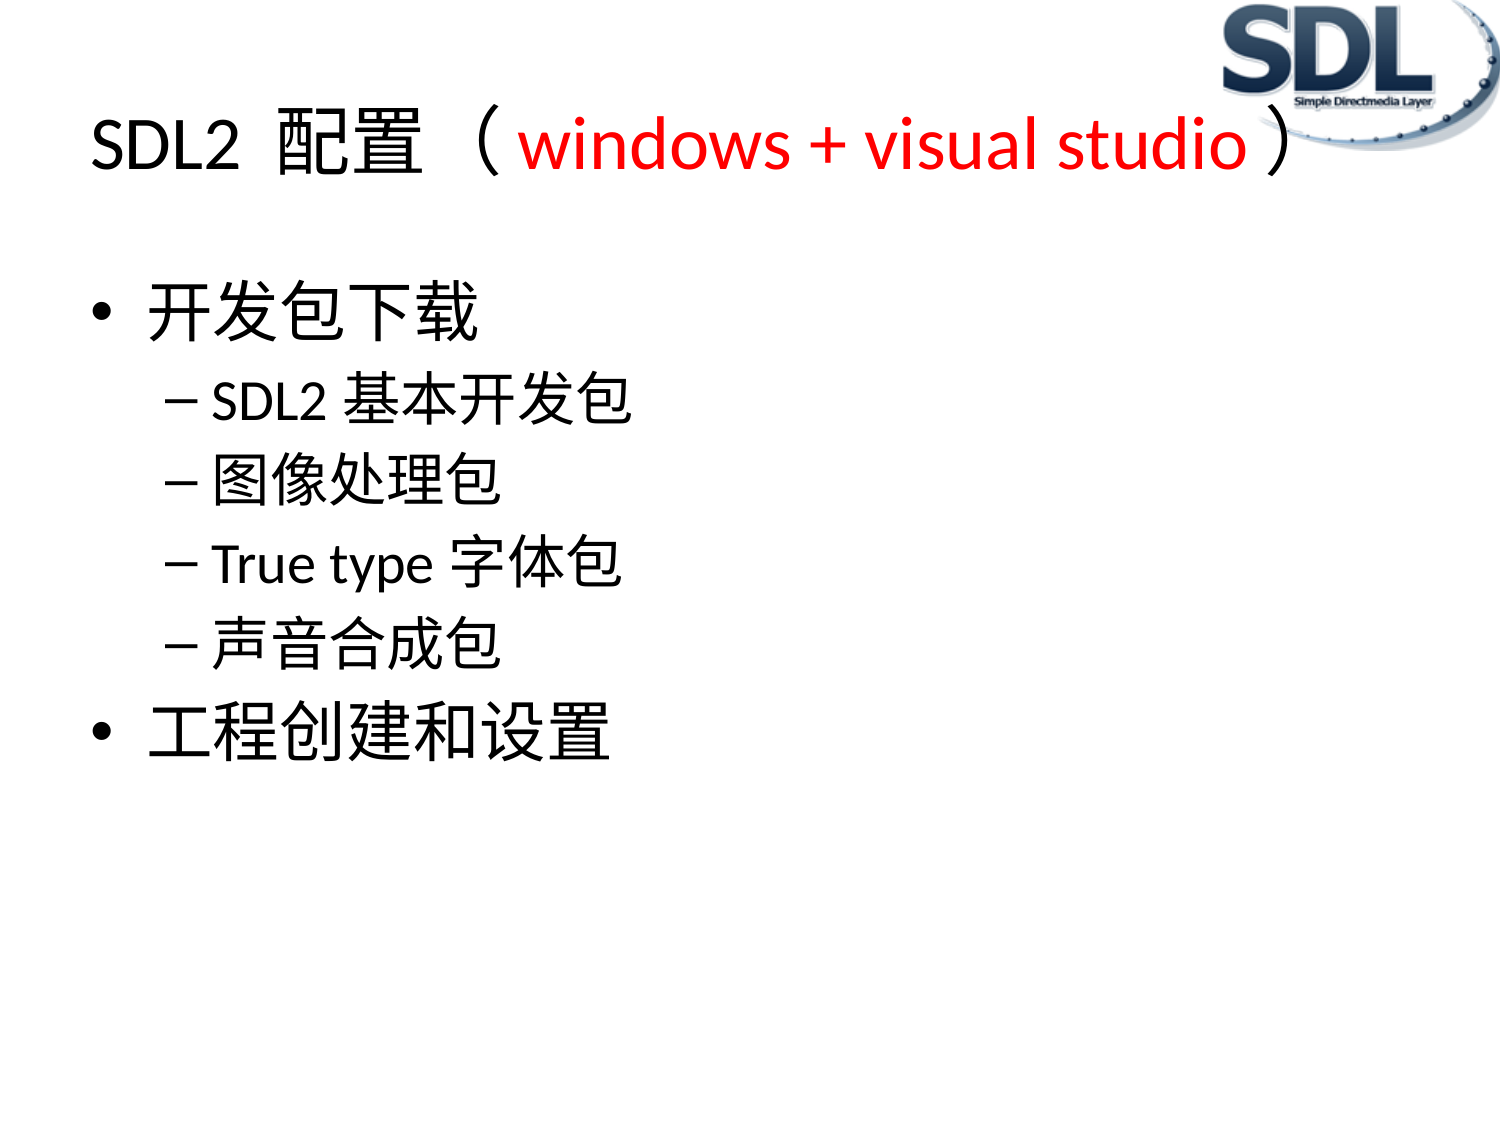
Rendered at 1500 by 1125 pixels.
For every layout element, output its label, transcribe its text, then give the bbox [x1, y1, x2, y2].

title SDL2 配置（windows + visual studio） [75, 45, 1425, 233]
list 开发包下载 SDL2基本开发包 图像处理包 True type字体包 声音合成包 工程创建和设置 [75, 262, 1425, 1005]
picture [1222, 0, 1500, 151]
